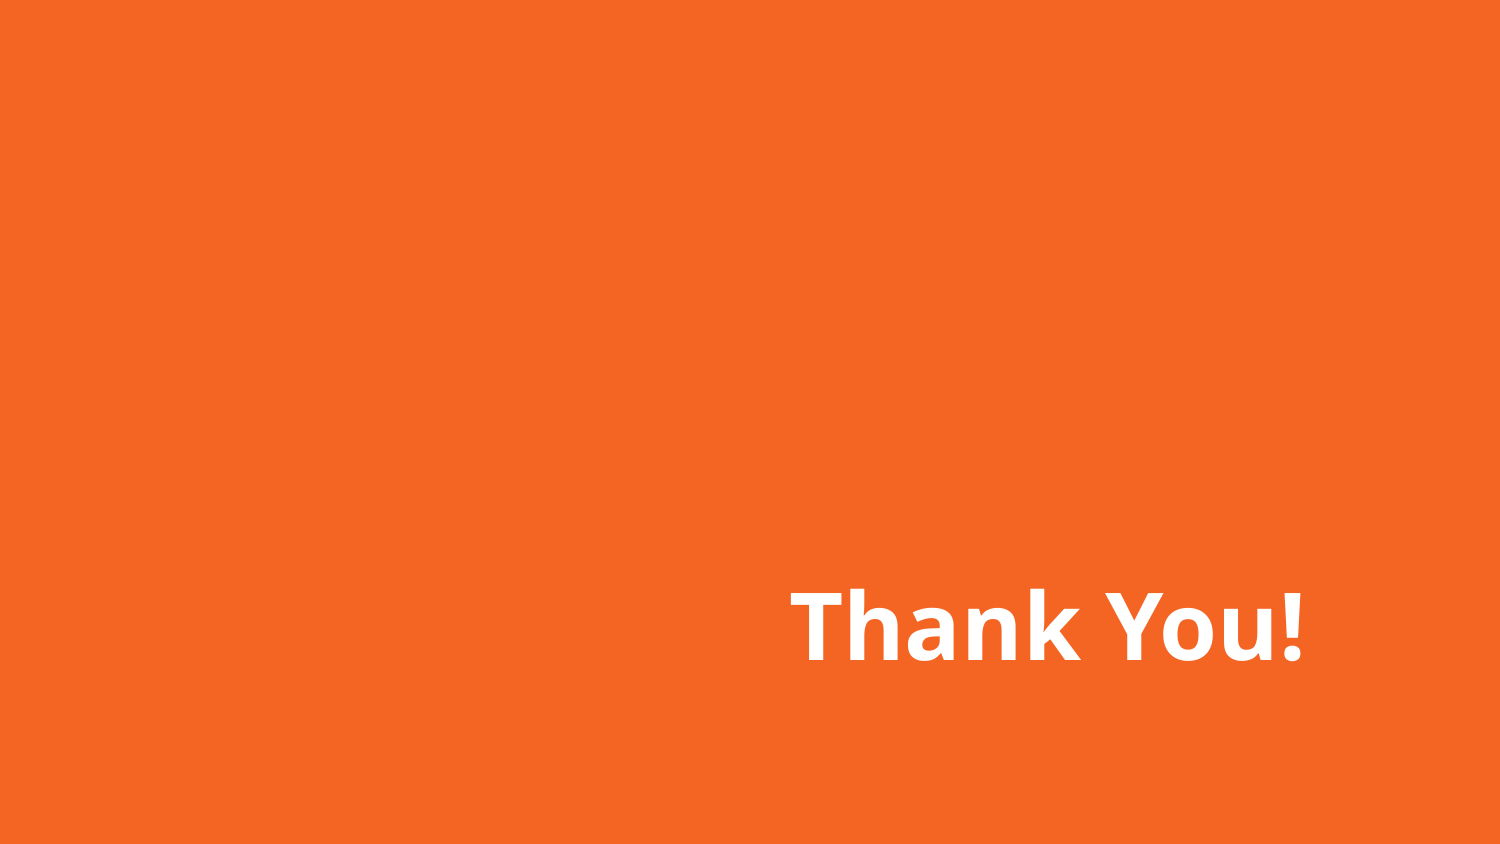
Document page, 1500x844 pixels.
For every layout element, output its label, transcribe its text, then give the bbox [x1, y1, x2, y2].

text_box Thank You! [765, 569, 1329, 695]
